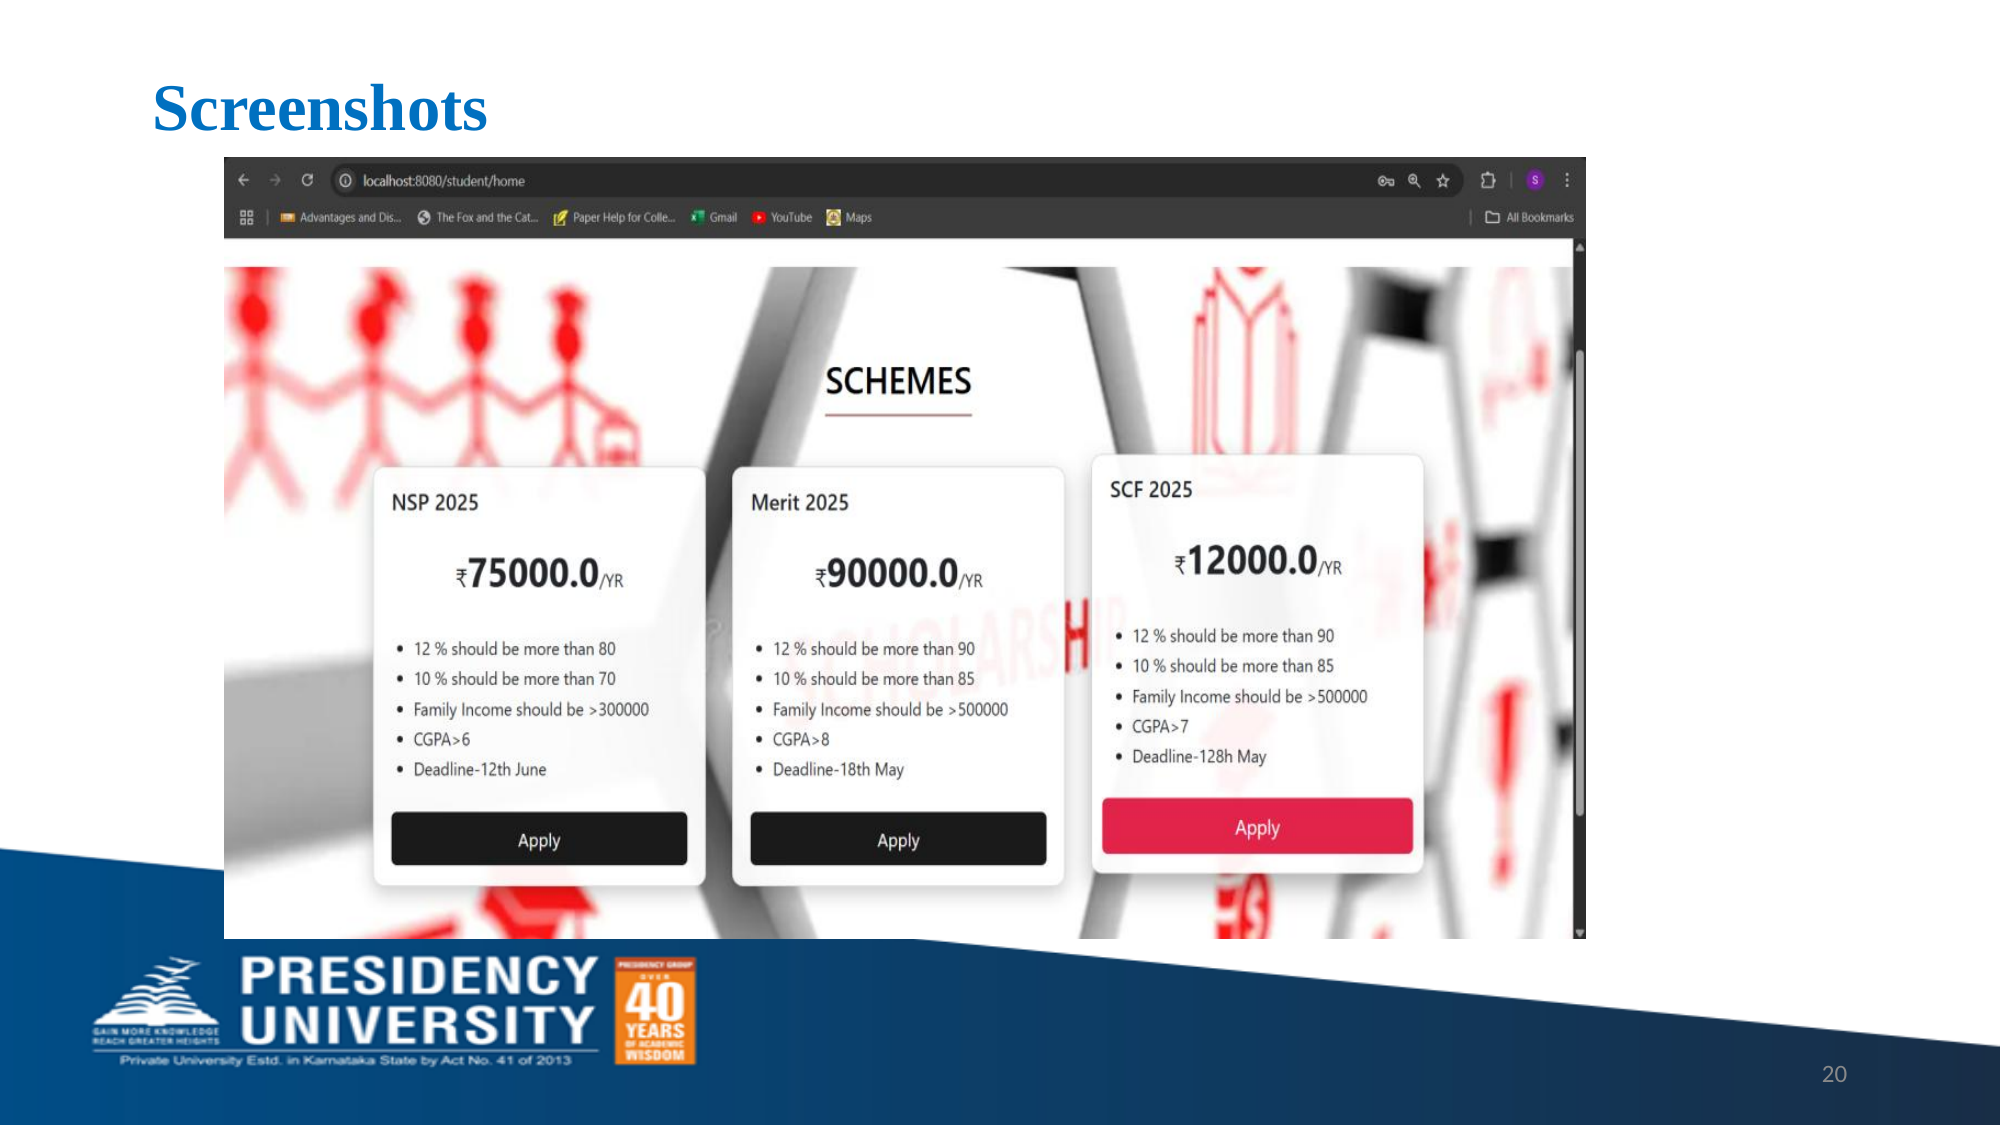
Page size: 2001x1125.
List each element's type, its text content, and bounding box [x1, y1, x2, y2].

title Screenshots [137, 59, 1863, 158]
slide_number 20 [1412, 1042, 1863, 1103]
picture [0, 157, 2000, 1125]
